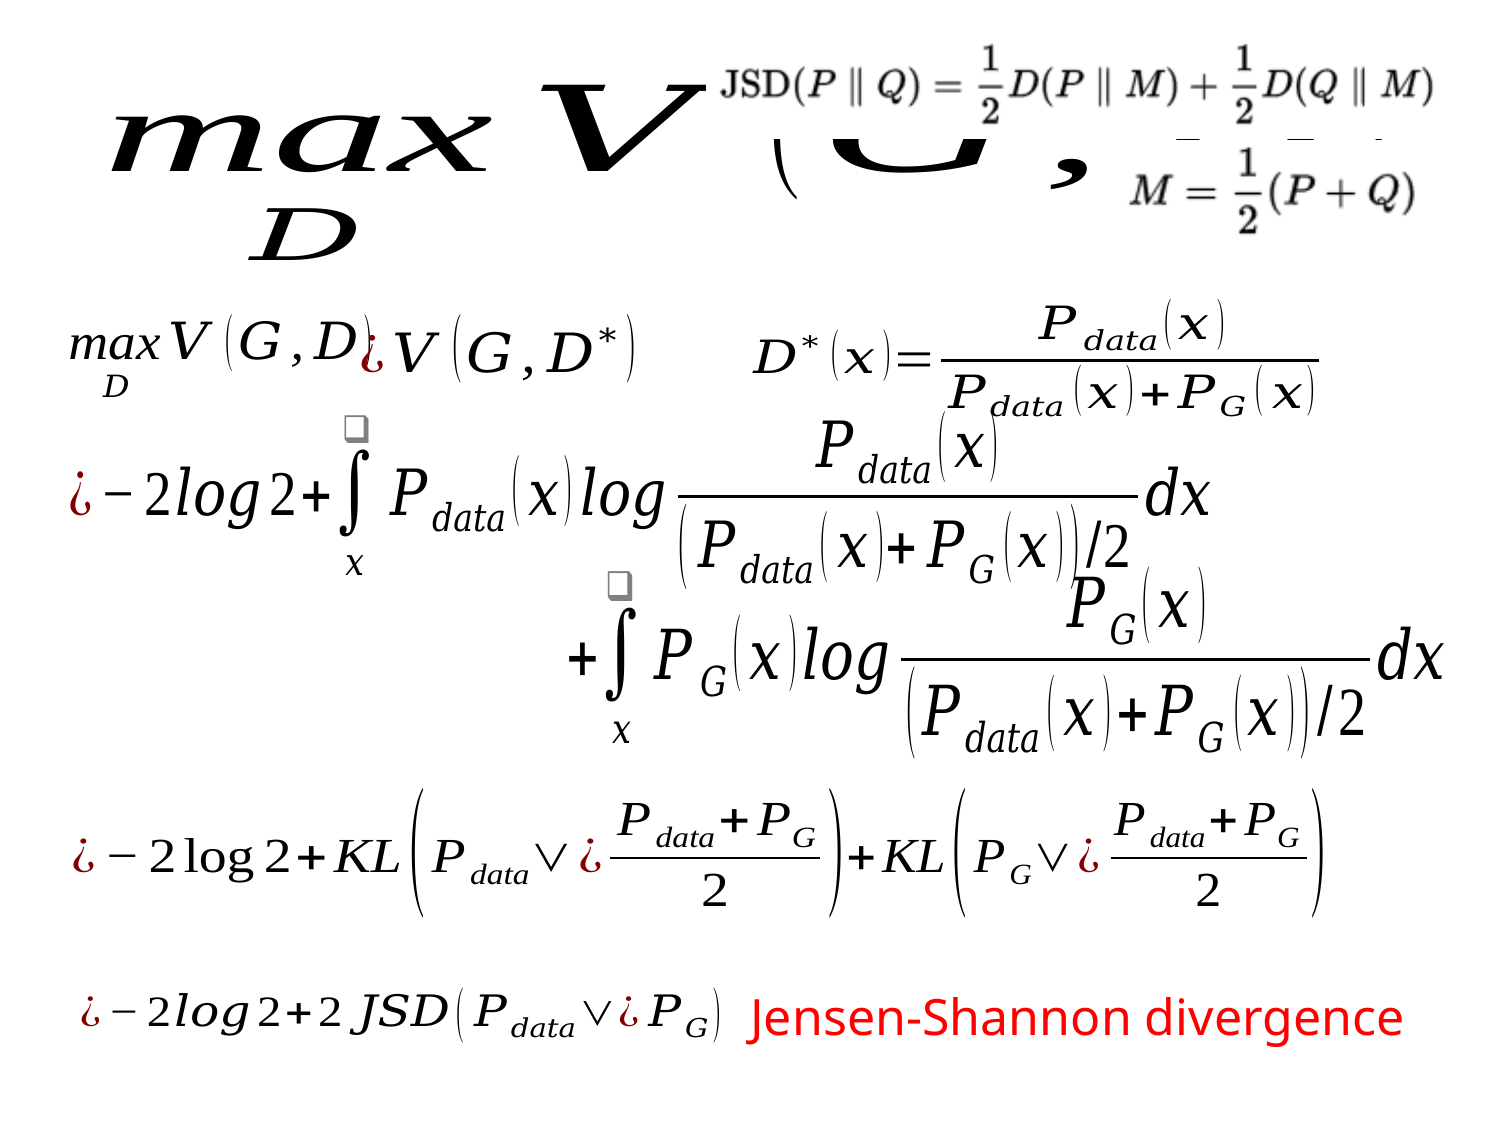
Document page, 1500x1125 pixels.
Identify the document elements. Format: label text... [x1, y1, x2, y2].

picture [706, 28, 1449, 242]
text_box Jensen-Shannon divergence [735, 977, 1420, 1053]
